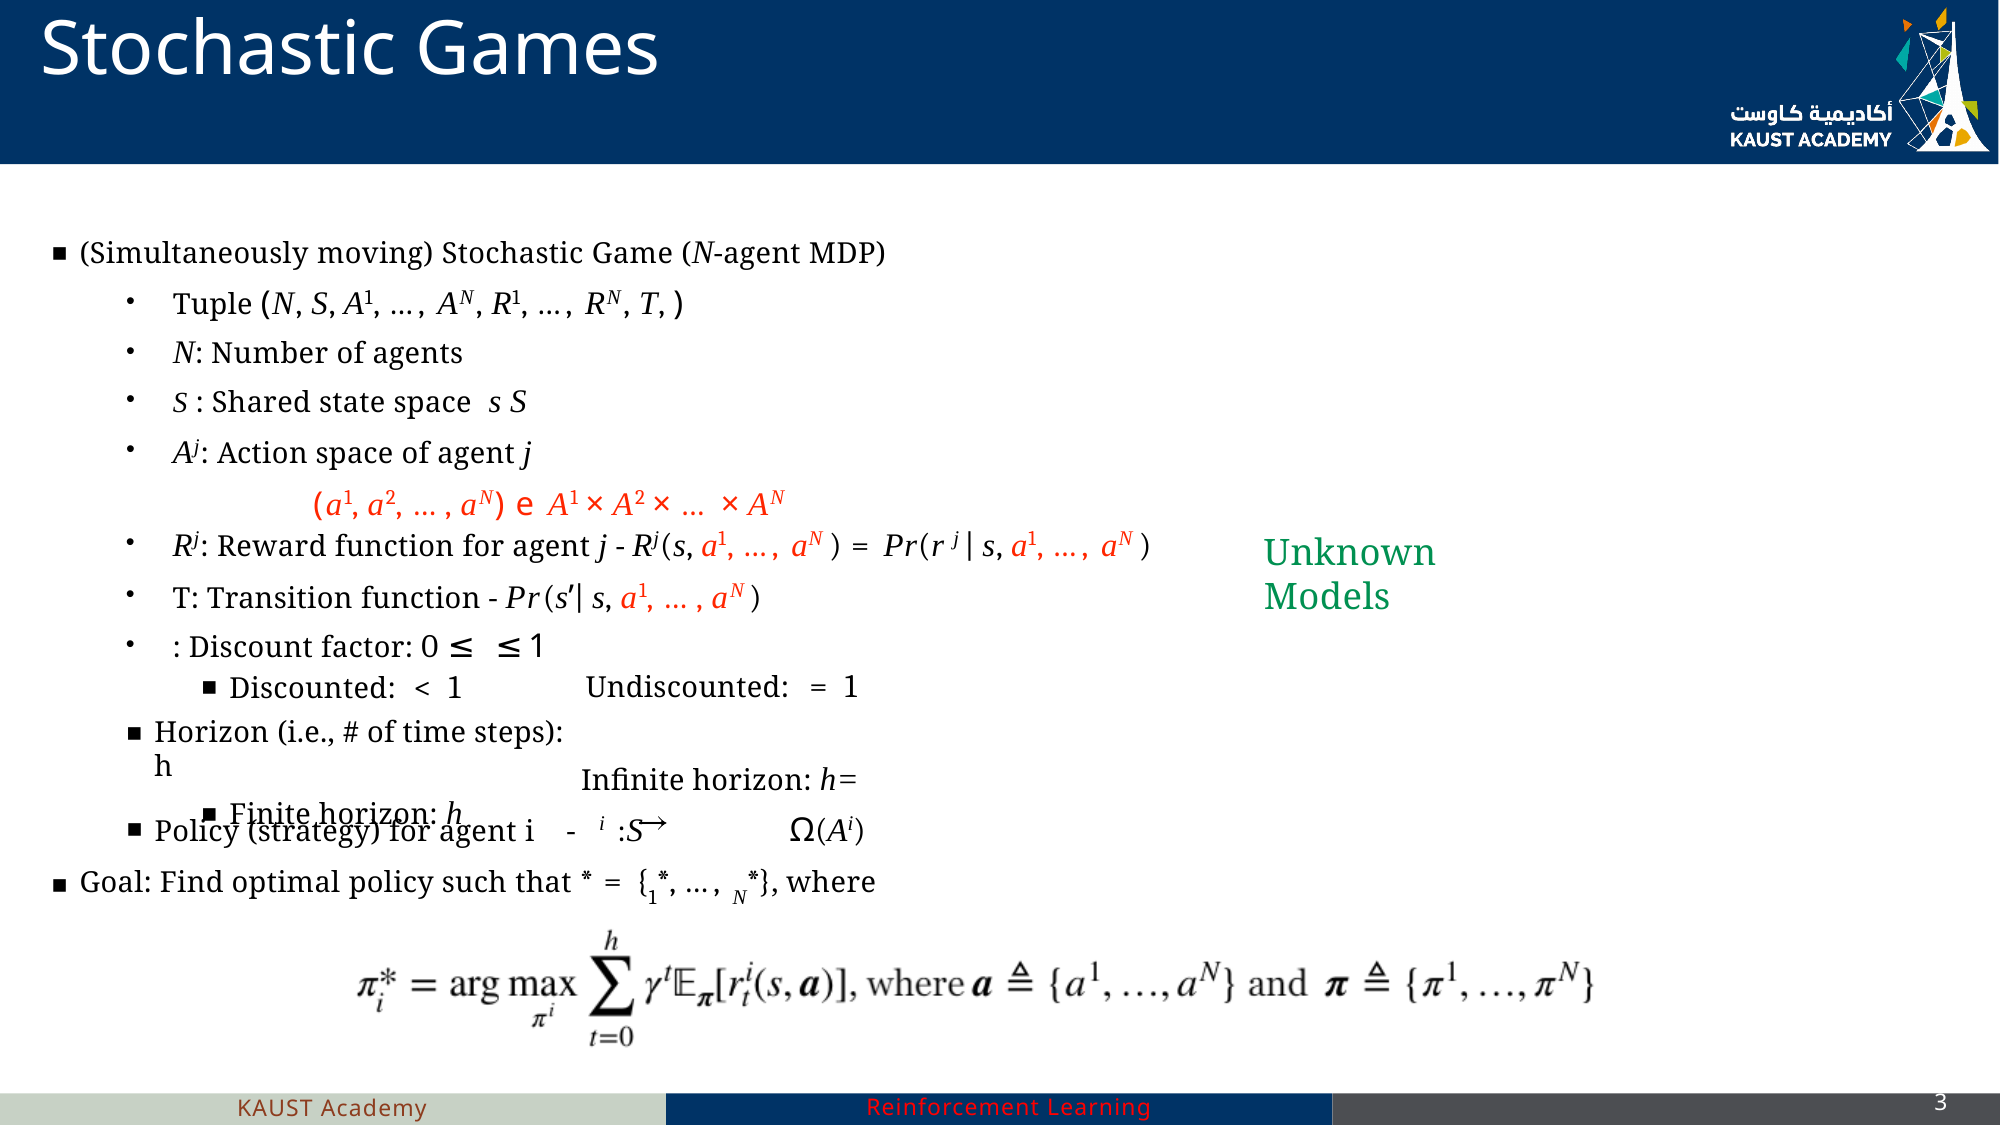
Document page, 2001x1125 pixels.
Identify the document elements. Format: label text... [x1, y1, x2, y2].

text_box Unknown Models [1261, 525, 1560, 617]
picture [639, 816, 667, 831]
picture [329, 921, 1614, 1055]
title Stochastic Games [25, 2, 1737, 112]
picture [1721, 0, 2000, 159]
